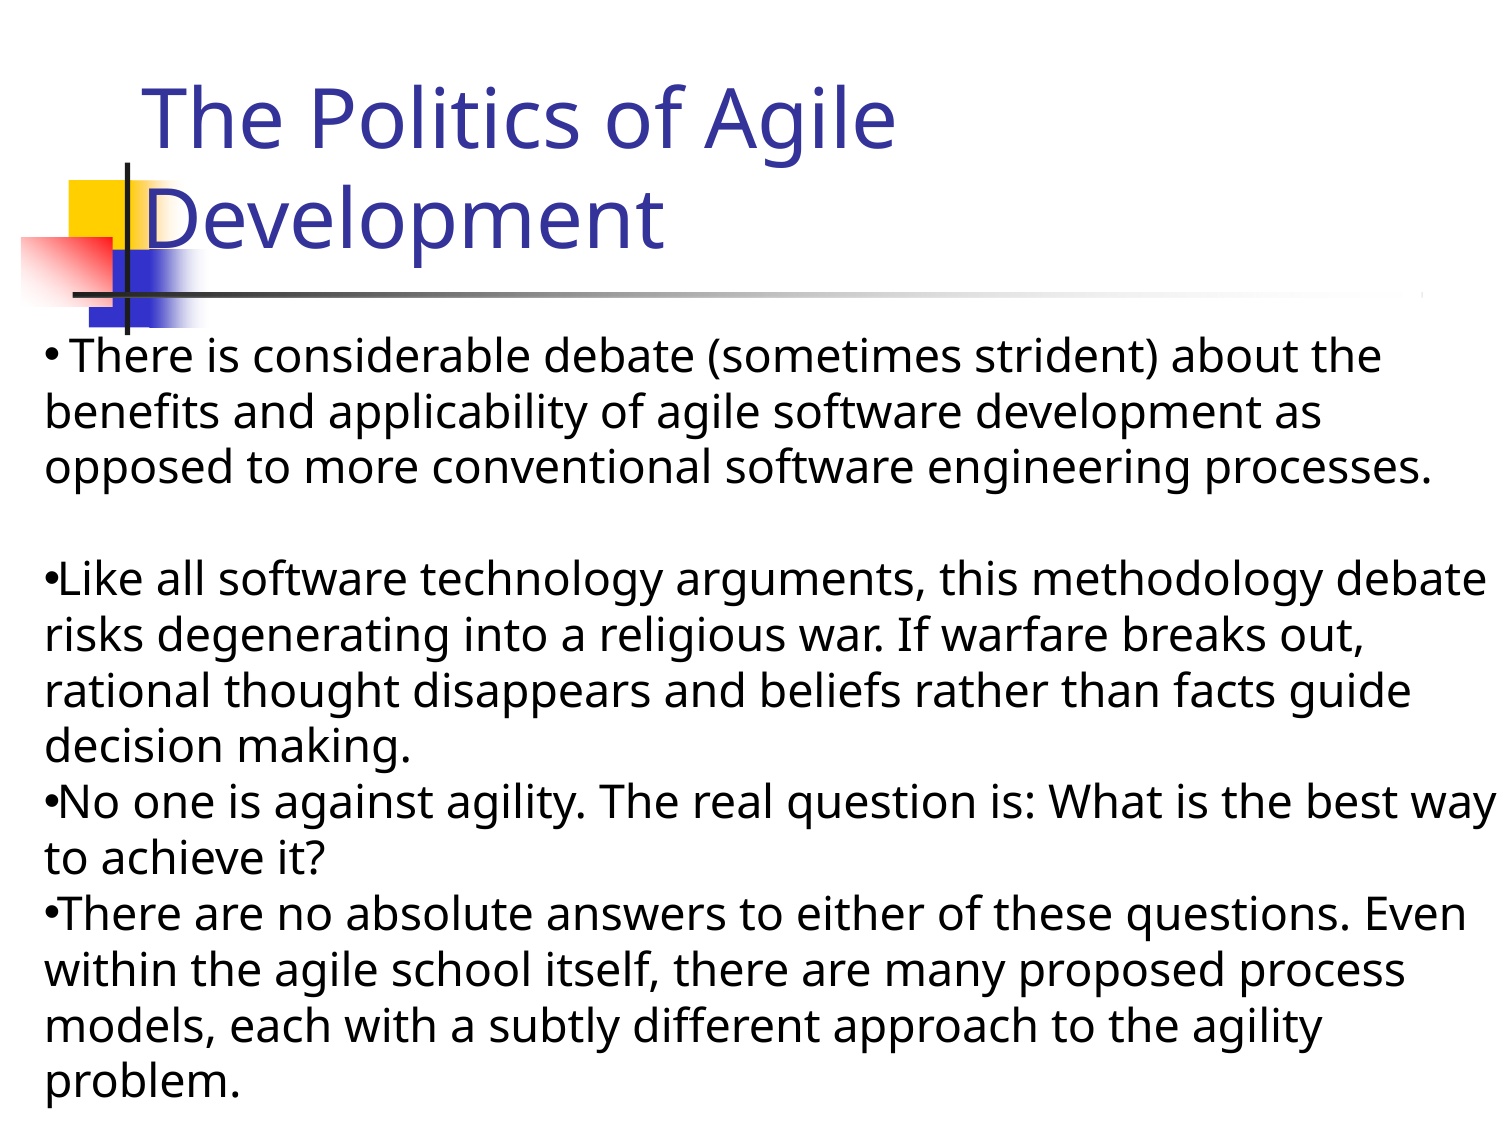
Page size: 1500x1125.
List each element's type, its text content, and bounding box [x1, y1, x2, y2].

list There is considerable debate (sometimes strident) about the benefits and applicability of agile software development as opposed to more conventional software engineering processes. Like all software technology arguments, this methodology debate risks degenerating into a religious war. If warfare breaks out, rational thought disappears and beliefs rather than facts guide decision making. No one is against agility. The real question is: What is the best way to achieve it? There are no absolute answers to either of these questions. Even within the agile school itself, there are many proposed process models, each with a subtly different approach to the agility problem. [43, 325, 1500, 1125]
picture [131, 180, 140, 249]
picture [20, 237, 1423, 325]
title The Politics of Agile Development [140, 65, 1360, 270]
